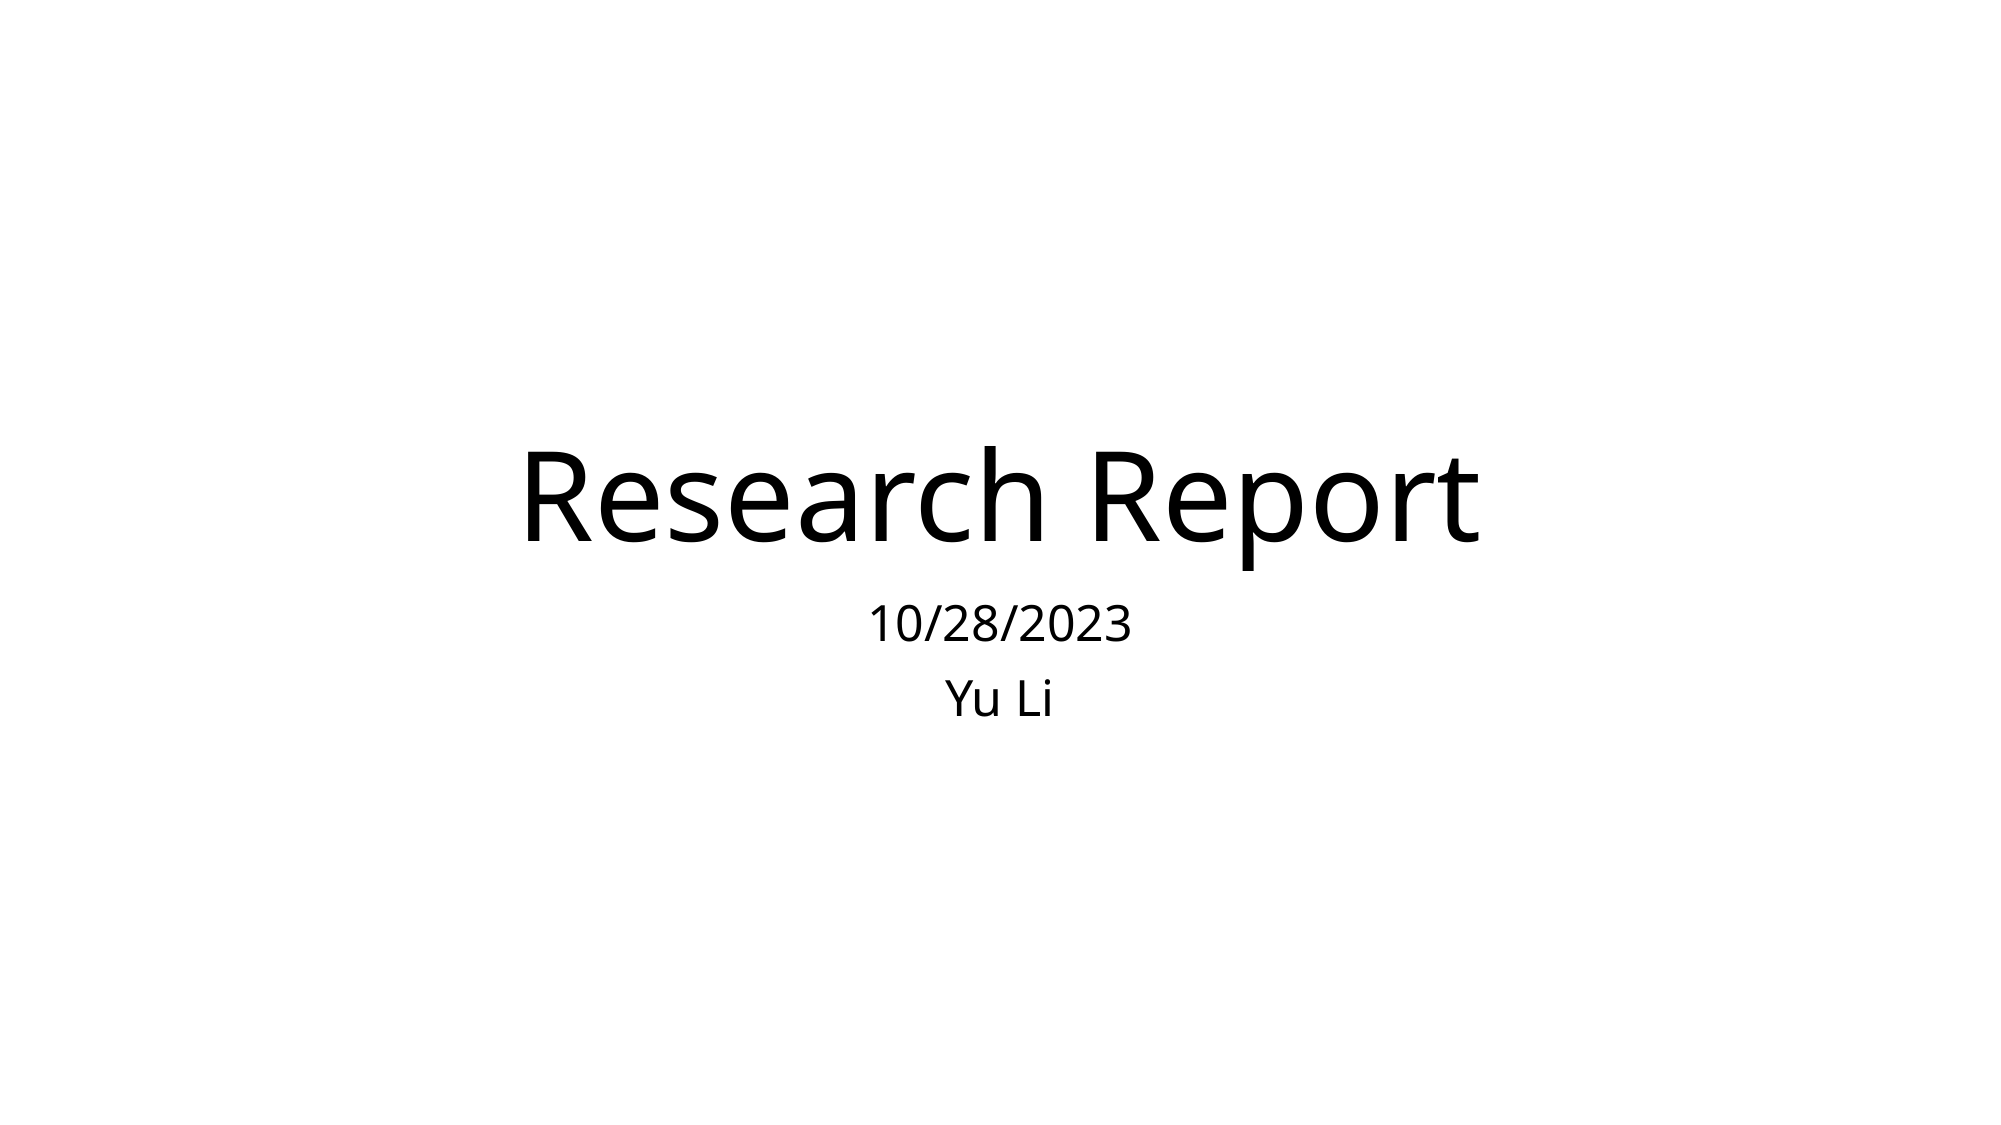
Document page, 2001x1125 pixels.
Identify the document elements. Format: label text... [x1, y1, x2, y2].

subtitle 10/28/2023 Yu Li [249, 590, 1750, 863]
title Research Report [249, 184, 1750, 576]
